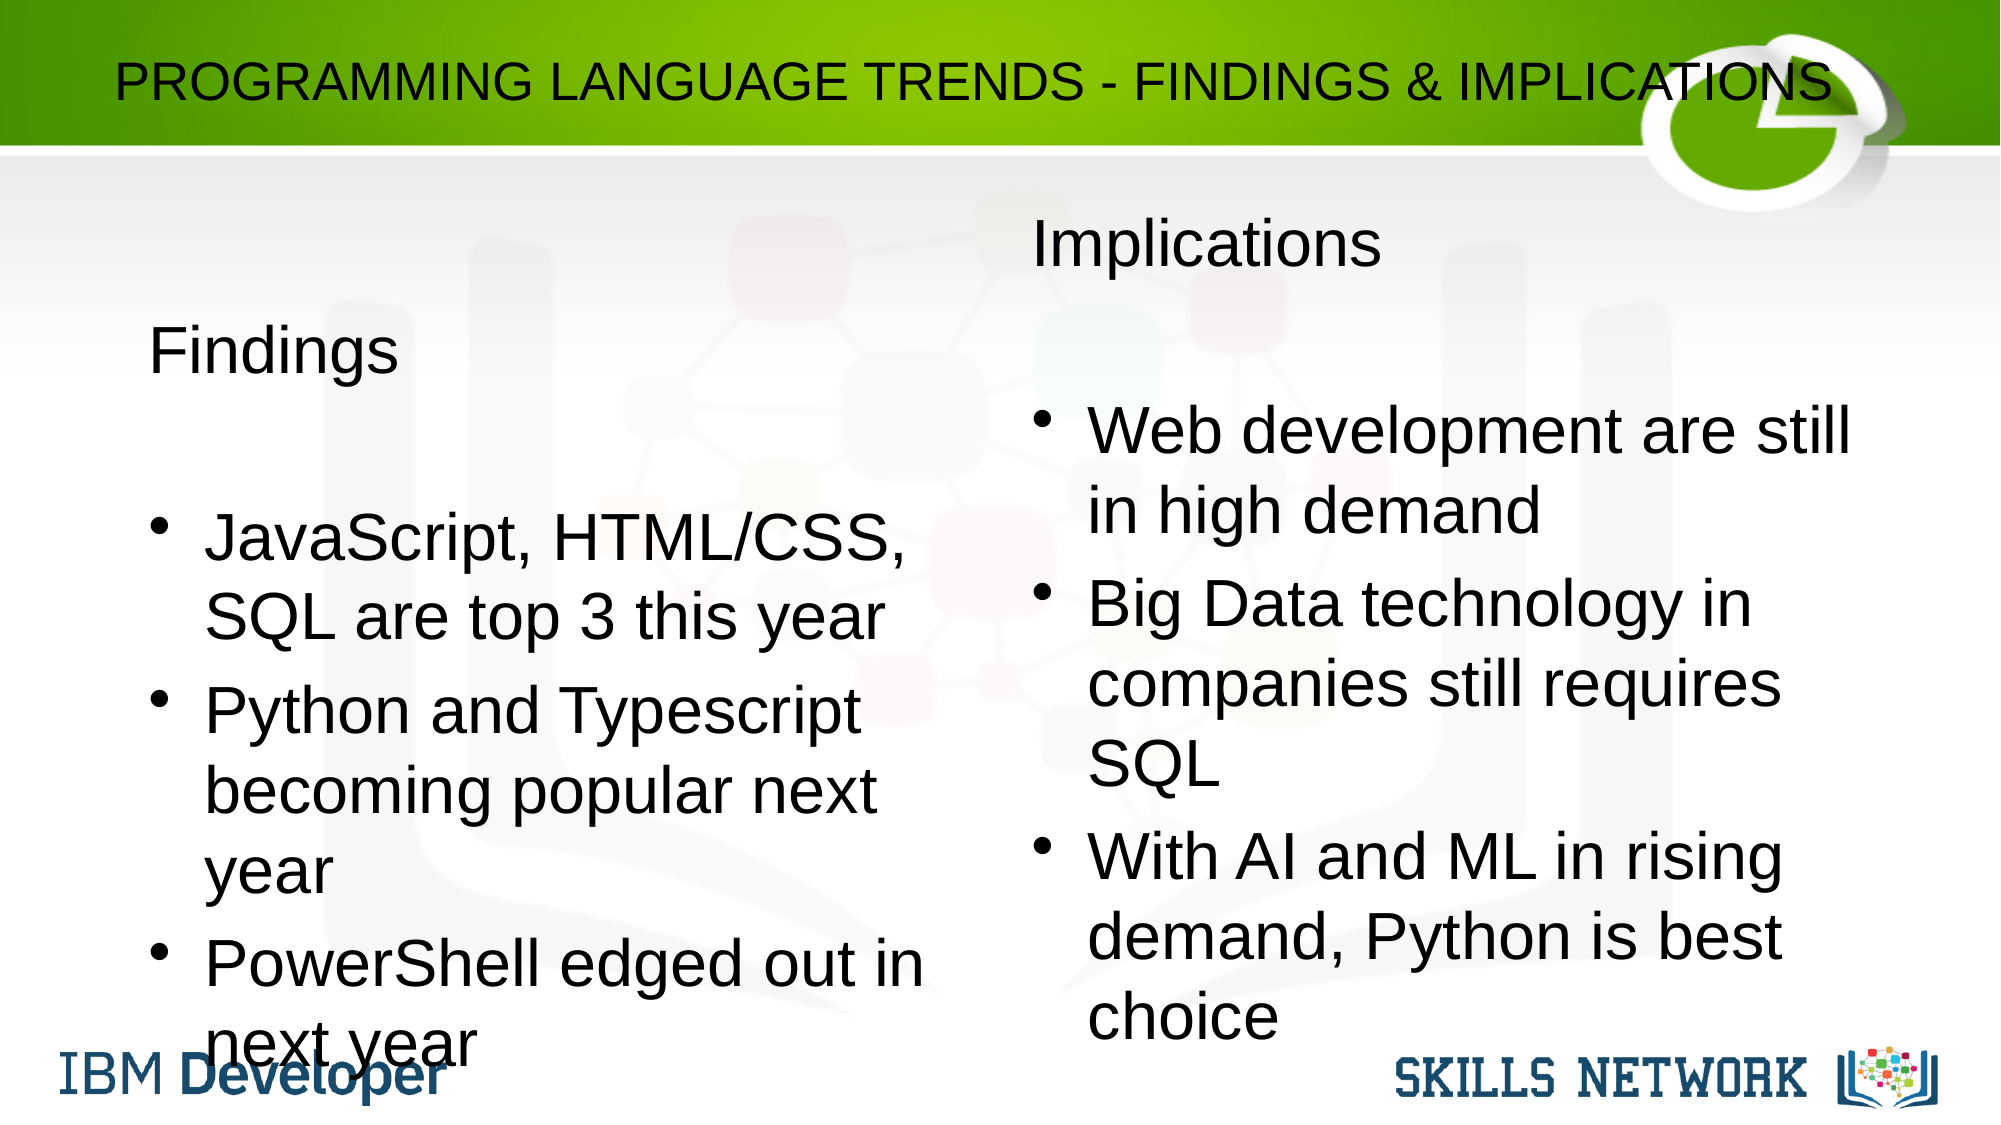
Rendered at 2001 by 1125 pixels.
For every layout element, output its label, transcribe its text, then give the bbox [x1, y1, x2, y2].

title PROGRAMMING LANGUAGE TRENDS - FINDINGS & IMPLICATIONS [99, 30, 1901, 127]
picture [0, 0, 2001, 1125]
list Implications Web development are still in high demand Big Data technology in companies still requires SQL With AI and ML in rising demand, Python is best choice [1016, 192, 1901, 1006]
list Findings JavaScript, HTML/CSS, SQL are top 3 this year Python and Typescript becoming popular next year PowerShell edged out in next year [133, 299, 984, 1014]
